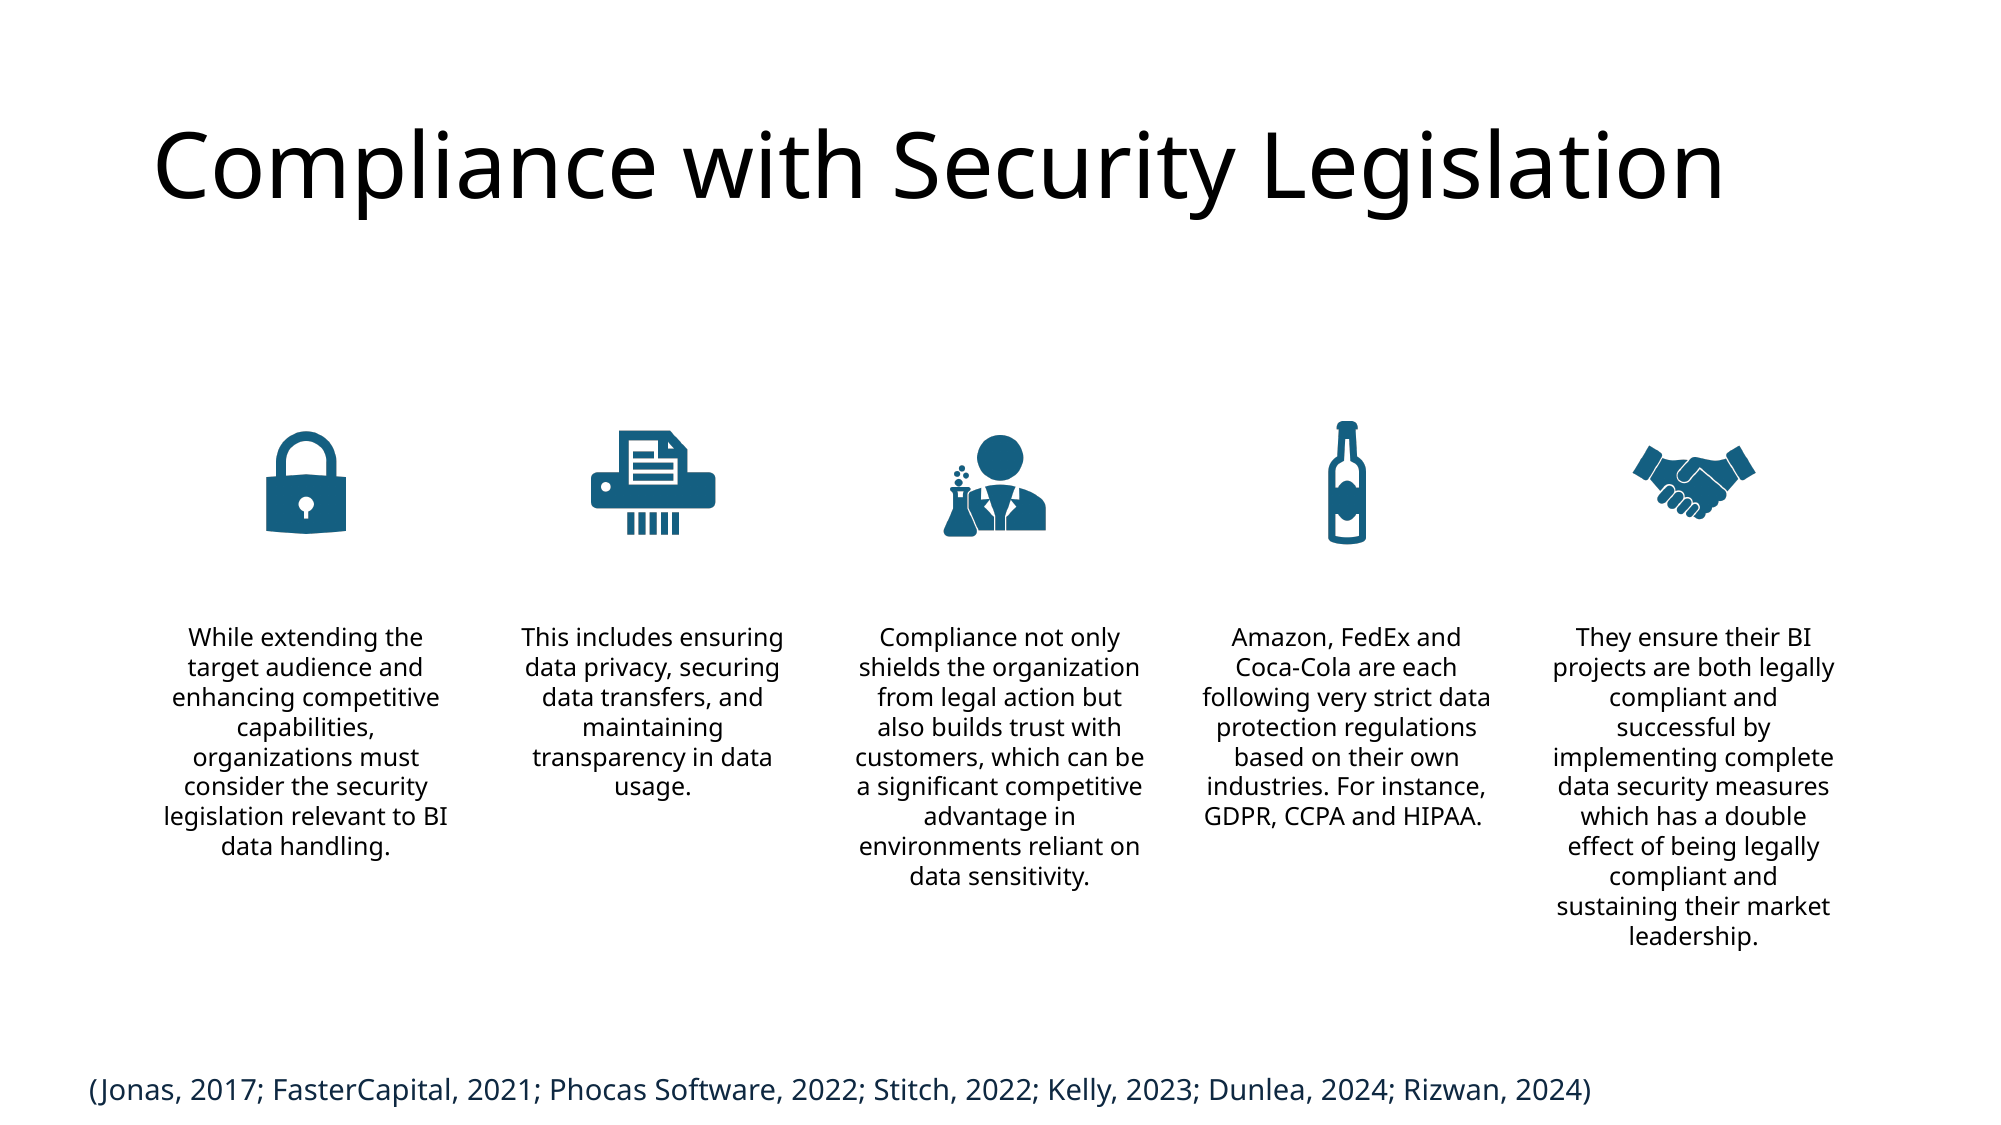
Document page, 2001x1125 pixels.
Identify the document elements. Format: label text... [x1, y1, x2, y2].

text_box (Jonas, 2017; FasterCapital, 2021; Phocas Software, 2022; Stitch, 2022; Kelly, 2023; Dunlea, 2024; Rizwan, 2024) [74, 1058, 1927, 1124]
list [136, 298, 1863, 1014]
title Compliance with Security Legislation [137, 59, 1863, 278]
